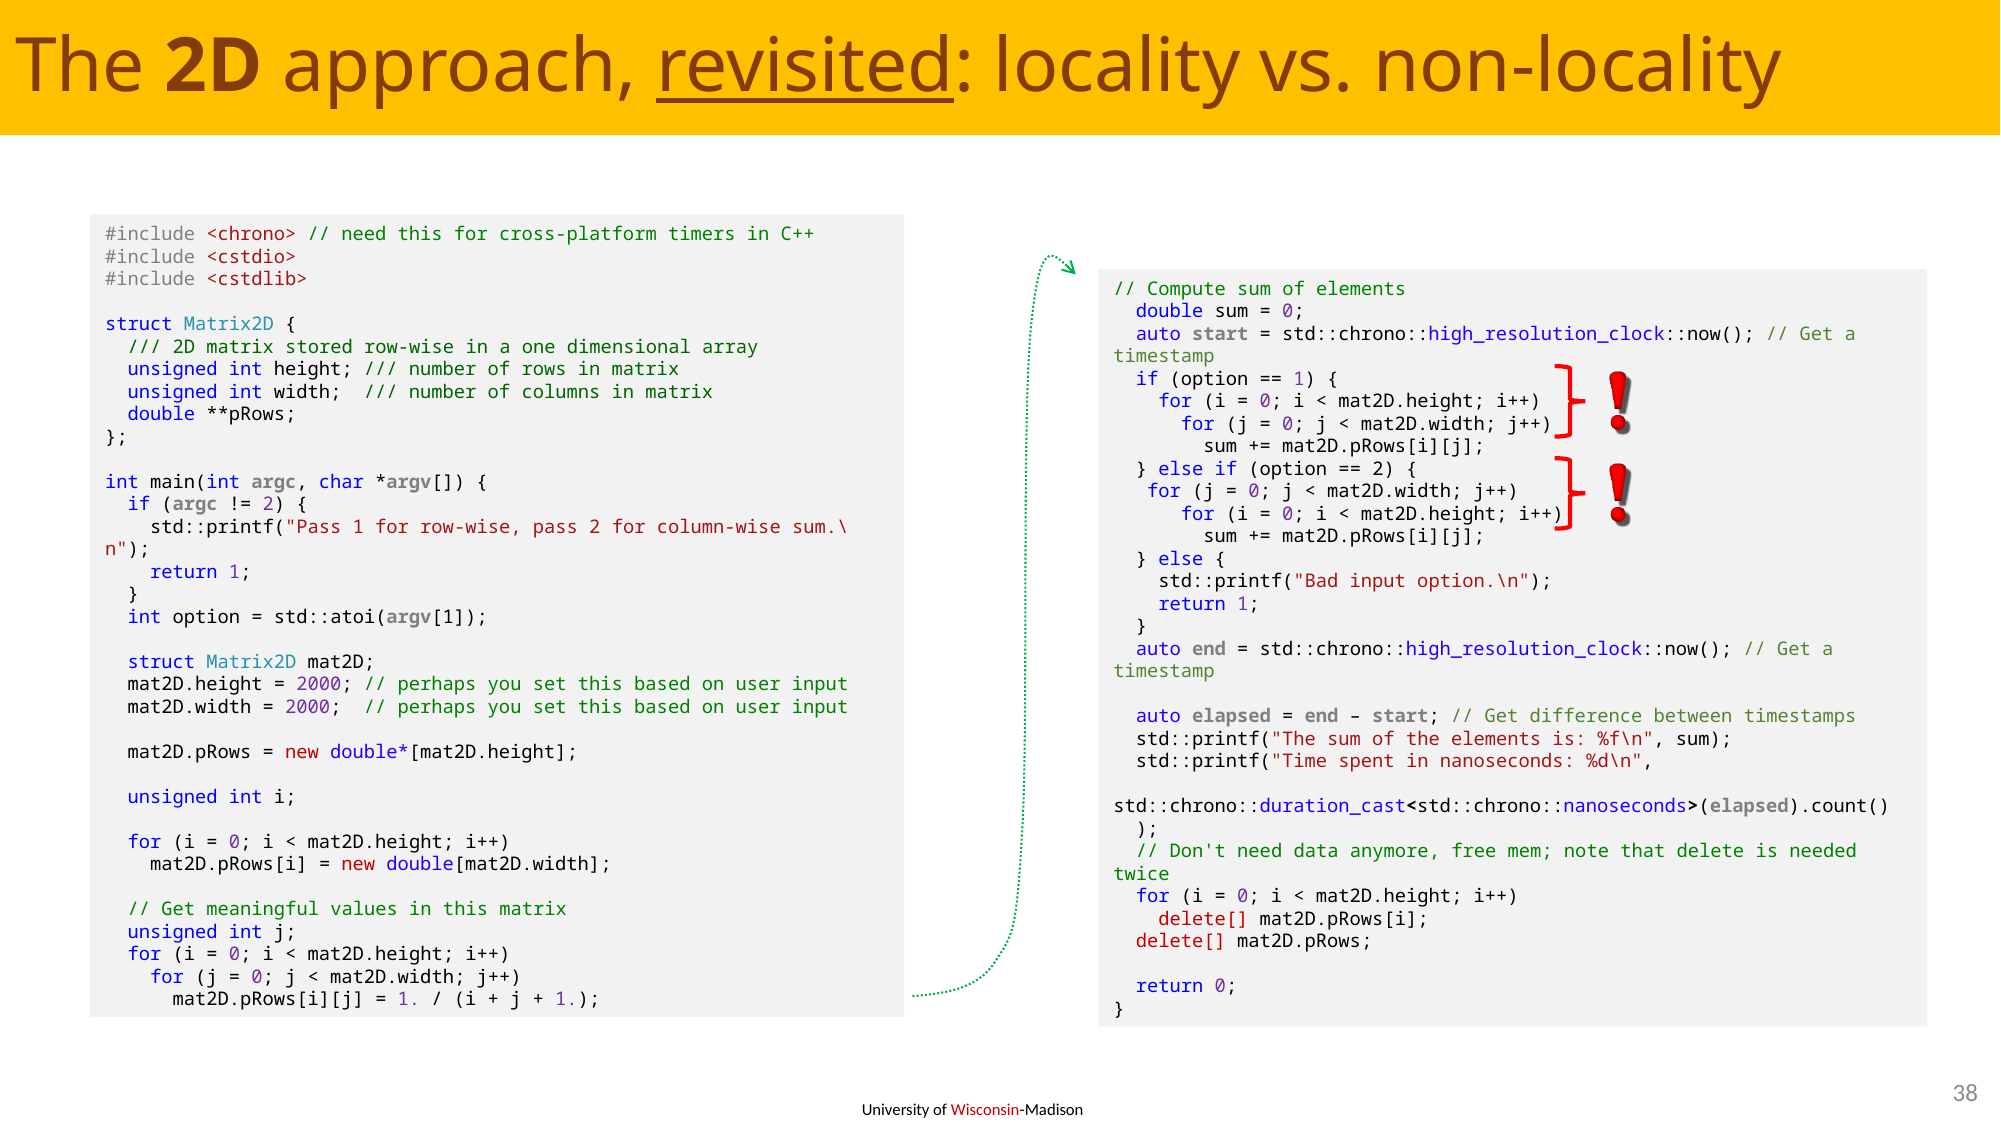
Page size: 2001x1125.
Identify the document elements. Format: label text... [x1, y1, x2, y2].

text_box // Compute sum of elements double sum = 0; auto start = std::chrono::high_resolution_clock::now(); // Get a timestamp if (option == 1) { for (i = 0; i < mat2D.height; i++) for (j = 0; j < mat2D.width; j++) sum += mat2D.pRows[i][j]; } else if (option == 2) { for (j = 0; j < mat2D.width; j++) for (i = 0; i < mat2D.height; i++) sum += mat2D.pRows[i][j]; } else { std::printf("Bad input option.\n"); return 1; } auto end = std::chrono::high_resolution_clock::now(); // Get a timestamp auto elapsed = end – start; // Get difference between timestamps std::printf("The sum of the elements is: %f\n", sum); std::printf("Time spent in nanoseconds: %d\n", std::chrono::duration_cast<std::chrono::nanoseconds>(elapsed).count() ); // Don't need data anymore, free mem; note that delete is needed twice for (i = 0; i < mat2D.height; i++) delete[] mat2D.pRows[i]; delete[] mat2D.pRows; return 0; } [1098, 269, 1927, 1027]
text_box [1554, 366, 1653, 437]
text_box #include <chrono> // need this for cross-platform timers in C++ #include <cstdio> #include <cstdlib> struct Matrix2D { /// 2D matrix stored row-wise in a one dimensional array unsigned int height; /// number of rows in matrix unsigned int width; /// number of columns in matrix double **pRows; }; int main(int argc, char *argv[]) { if (argc != 2) { std::printf("Pass 1 for row-wise, pass 2 for column-wise sum.\n"); return 1; } int option = std::atoi(argv[1]); struct Matrix2D mat2D; mat2D.height = 2000; // perhaps you set this based on user input mat2D.width = 2000; // perhaps you set this based on user input mat2D.pRows = new double*[mat2D.height]; unsigned int i; for (i = 0; i < mat2D.height; i++) mat2D.pRows[i] = new double[mat2D.width]; // Get meaningful values in this matrix unsigned int j; for (i = 0; i < mat2D.height; i++) for (j = 0; j < mat2D.width; j++) mat2D.pRows[i][j] = 1. / (i + j + 1.); [90, 214, 905, 1017]
slide_number 38 [1879, 1069, 1994, 1114]
text_box [912, 255, 1076, 998]
title The 2D approach, revisited: locality vs. non-locality [0, 0, 2000, 136]
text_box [1554, 458, 1653, 529]
